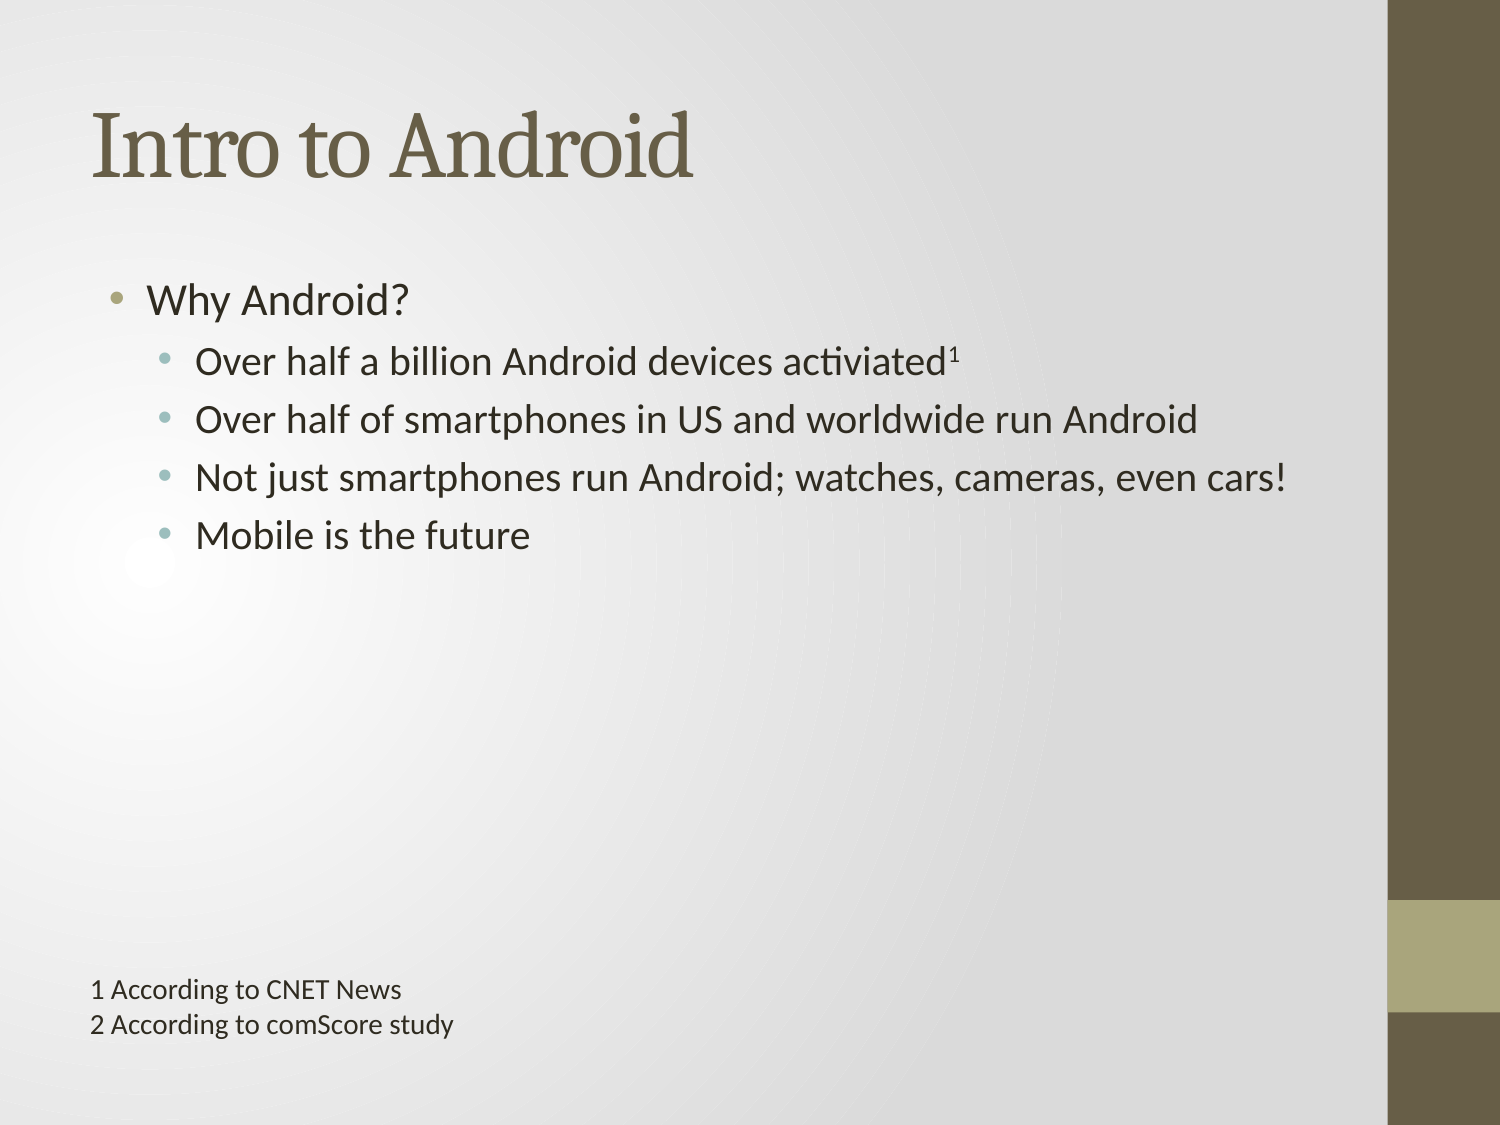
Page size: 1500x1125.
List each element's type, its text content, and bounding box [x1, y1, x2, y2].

list Why Android? Over half a billion Android devices activiated1 Over half of smartphones in US and worldwide run Android Not just smartphones run Android; watches, cameras, even cars! Mobile is the future [75, 262, 1325, 655]
text_box 1 According to CNET News 2 According to comScore study [74, 962, 586, 1048]
title Intro to Android [75, 45, 1325, 233]
